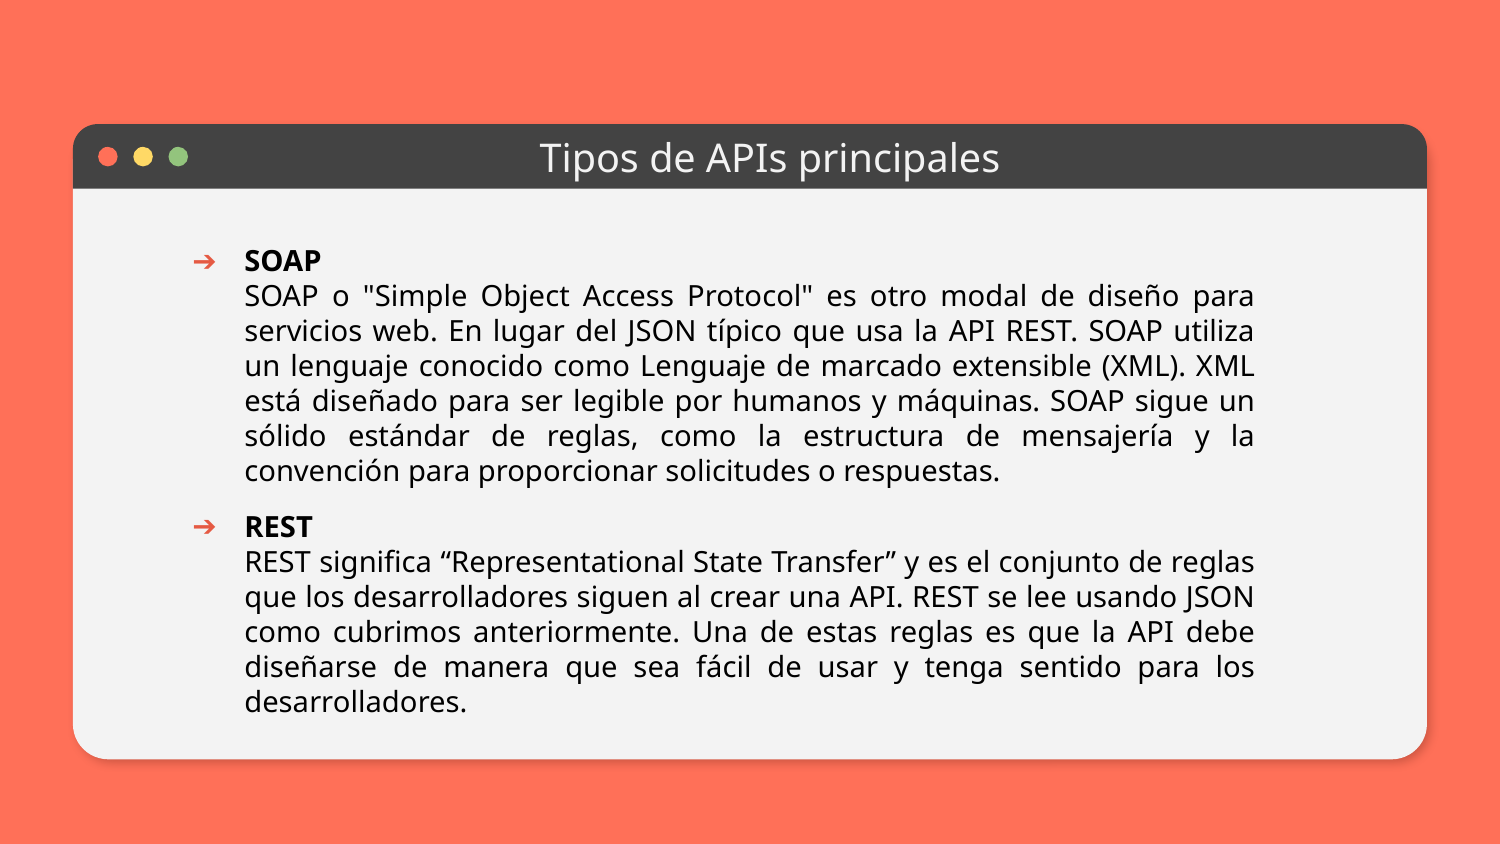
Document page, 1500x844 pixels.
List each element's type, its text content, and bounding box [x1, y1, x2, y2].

title Tipos de APIs principales [269, 128, 1271, 181]
text_box SOAP SOAP o "Simple Object Access Protocol" es otro modal de diseño para servicios web. En lugar del JSON típico que usa la API REST. SOAP utiliza un lenguaje conocido como Lenguaje de marcado extensible (XML). XML está diseñado para ser legible por humanos y máquinas. SOAP sigue un sólido estándar de reglas, como la estructura de mensajería y la convención para proporcionar solicitudes o respuestas. REST REST significa “Representational State Transfer” y es el conjunto de reglas que los desarrolladores siguen al crear una API. REST se lee usando JSON como cubrimos anteriormente. Una de estas reglas es que la API debe diseñarse de manera que sea fácil de usar y tenga sentido para los desarrolladores. [154, 227, 1271, 733]
